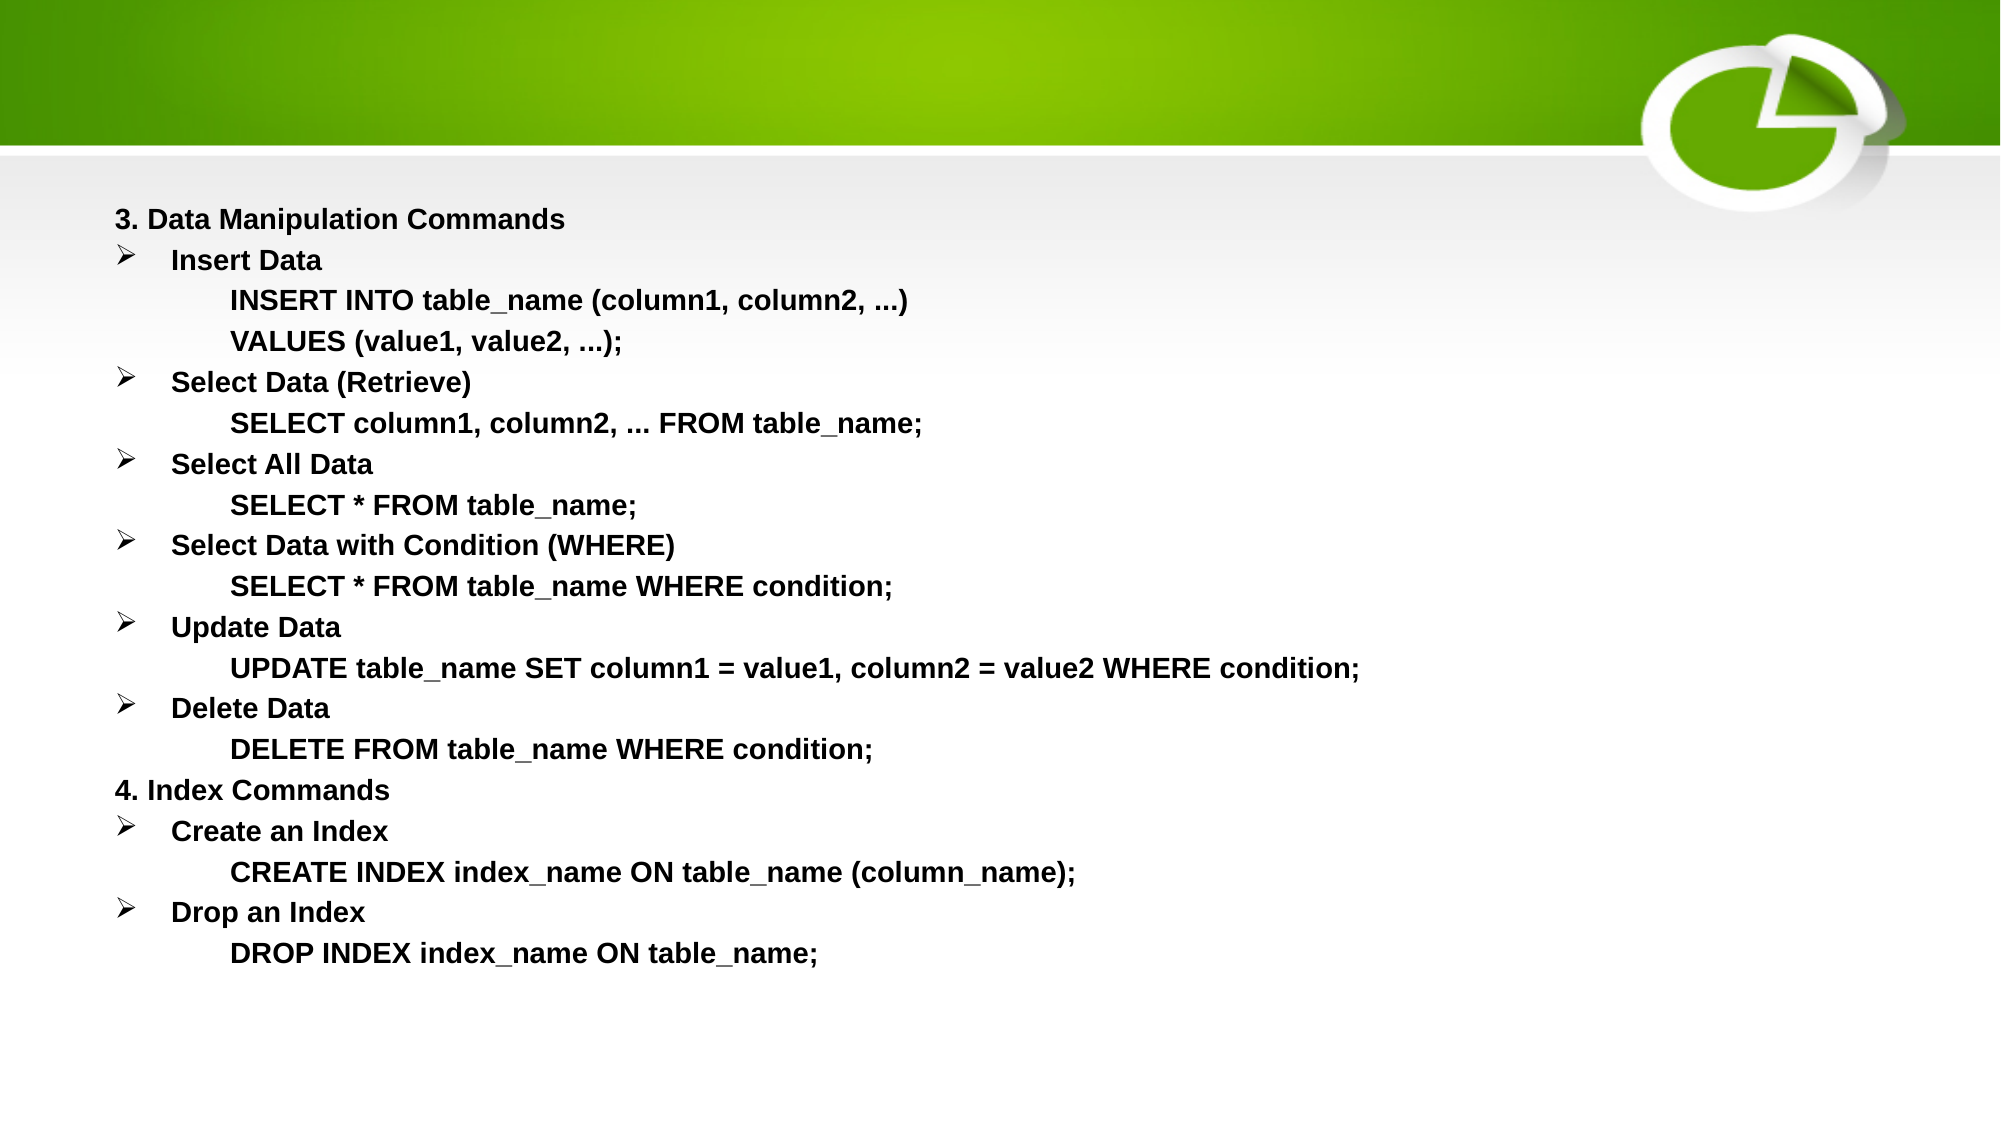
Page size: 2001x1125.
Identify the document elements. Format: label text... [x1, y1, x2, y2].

list 3. Data Manipulation Commands Insert Data INSERT INTO table_name (column1, column2, ...) VALUES (value1, value2, ...); Select Data (Retrieve) SELECT column1, column2, ... FROM table_name; Select All Data SELECT * FROM table_name; Select Data with Condition (WHERE) SELECT * FROM table_name WHERE condition; Update Data UPDATE table_name SET column1 = value1, column2 = value2 WHERE condition; Delete Data DELETE FROM table_name WHERE condition; 4. Index Commands Create an Index CREATE INDEX index_name ON table_name (column_name); Drop an Index DROP INDEX index_name ON table_name; [99, 192, 1901, 1006]
picture [0, 0, 2001, 1125]
